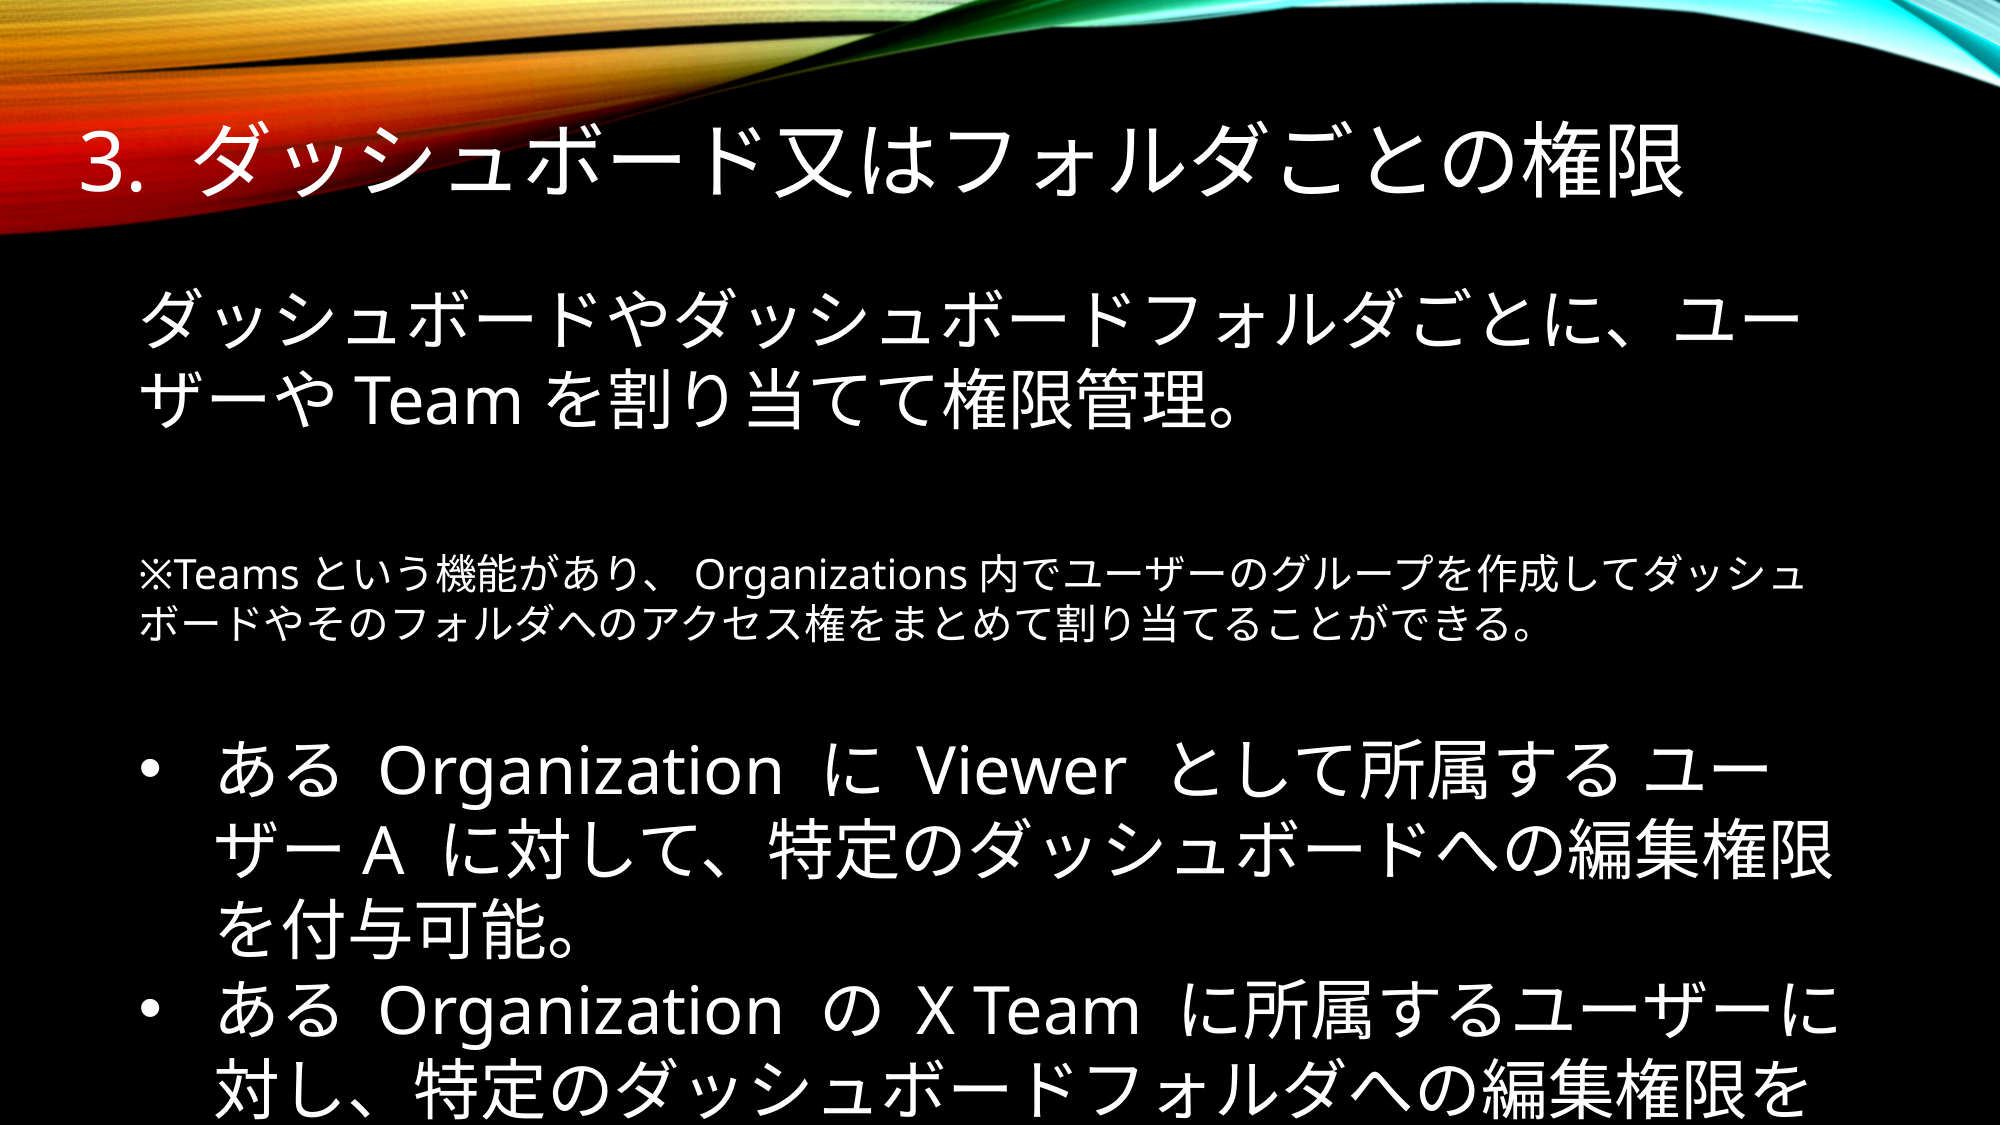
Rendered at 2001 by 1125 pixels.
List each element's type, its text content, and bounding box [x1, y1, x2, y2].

text_box ダッシュボードやダッシュボードフォルダごとに、ユーザーやTeamを割り当てて権限管理。 ※Teamsという機能があり、Organizations内でユーザーのグループを作成してダッシュボードやそのフォルダへのアクセス権をまとめて割り当てることができる。 ある Organization に Viewer として所属する ユーザーA に対して、特定のダッシュボードへの編集権限を付与可能。 ある Organization の X Team に所属するユーザーに対し、特定のダッシュボードフォルダへの編集権限を付与可能。 [123, 270, 1886, 1125]
title 3. ダッシュボード又はフォルダごとの権限 [63, 58, 1806, 271]
picture [0, 0, 2000, 237]
